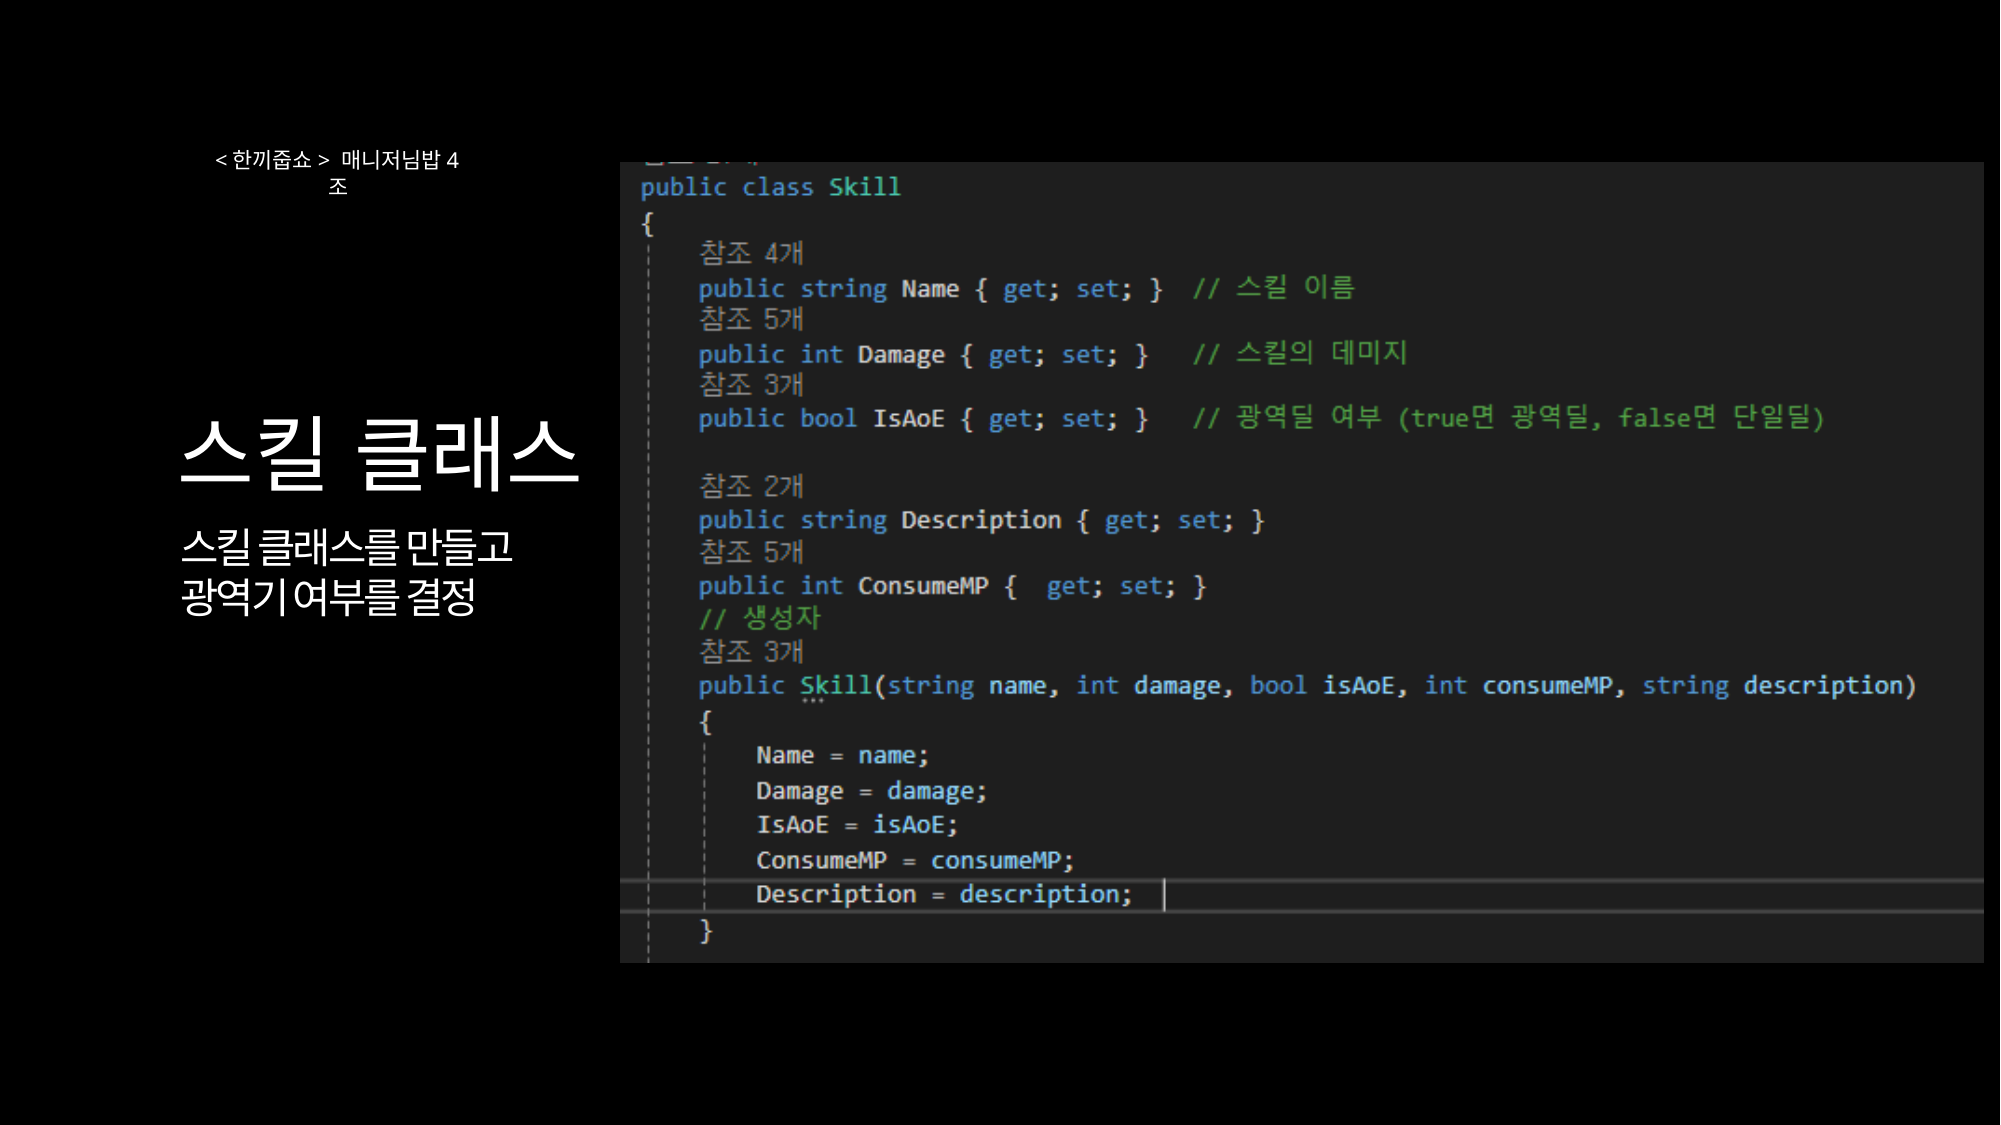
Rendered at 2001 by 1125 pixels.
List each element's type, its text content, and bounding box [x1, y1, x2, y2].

text_box 스킬 클래스 [162, 394, 599, 510]
text_box 스킬 클래스를 만들고 광역기 여부를 결정 [165, 513, 530, 629]
picture [620, 161, 1984, 964]
text_box <한끼줍쇼> 매니저님밥4조 [200, 139, 476, 207]
